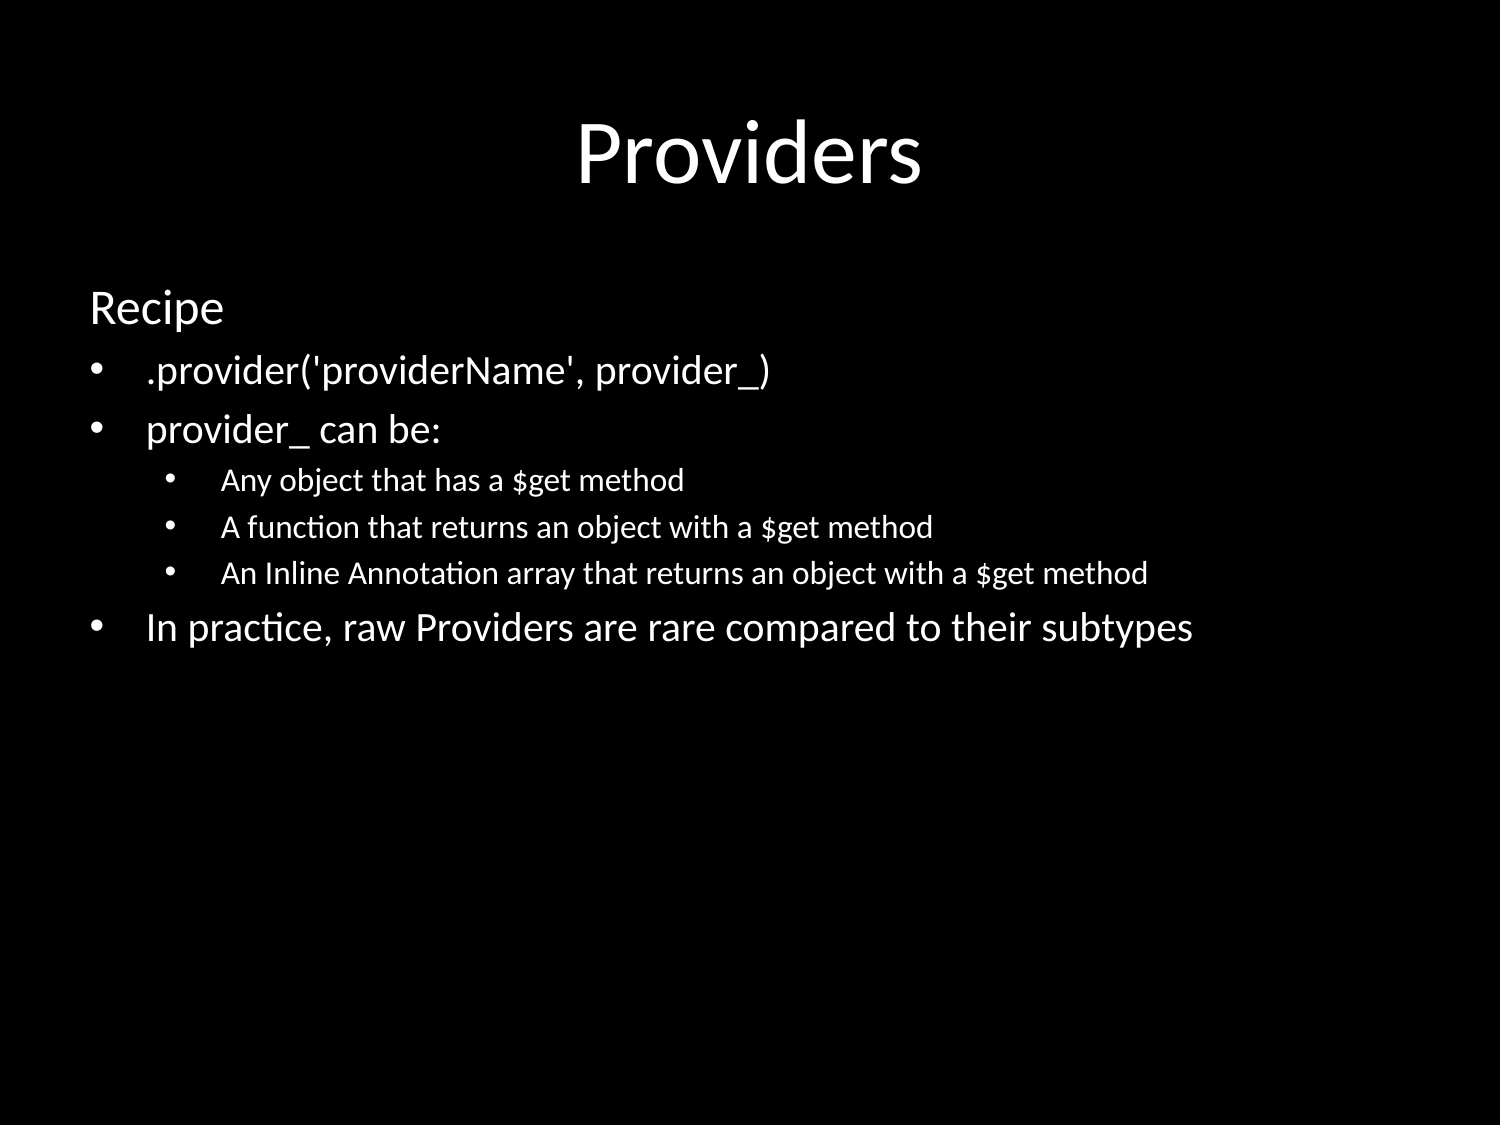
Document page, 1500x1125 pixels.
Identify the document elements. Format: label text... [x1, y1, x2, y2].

subtitle Recipe .provider('providerName', provider_) provider_ can be: Any object that has a $get method A function that returns an object with a $get method An Inline Annotation array that returns an object with a $get method In practice, raw Providers are rare compared to their subtypes [74, 267, 1448, 1024]
title Providers [112, 26, 1388, 267]
